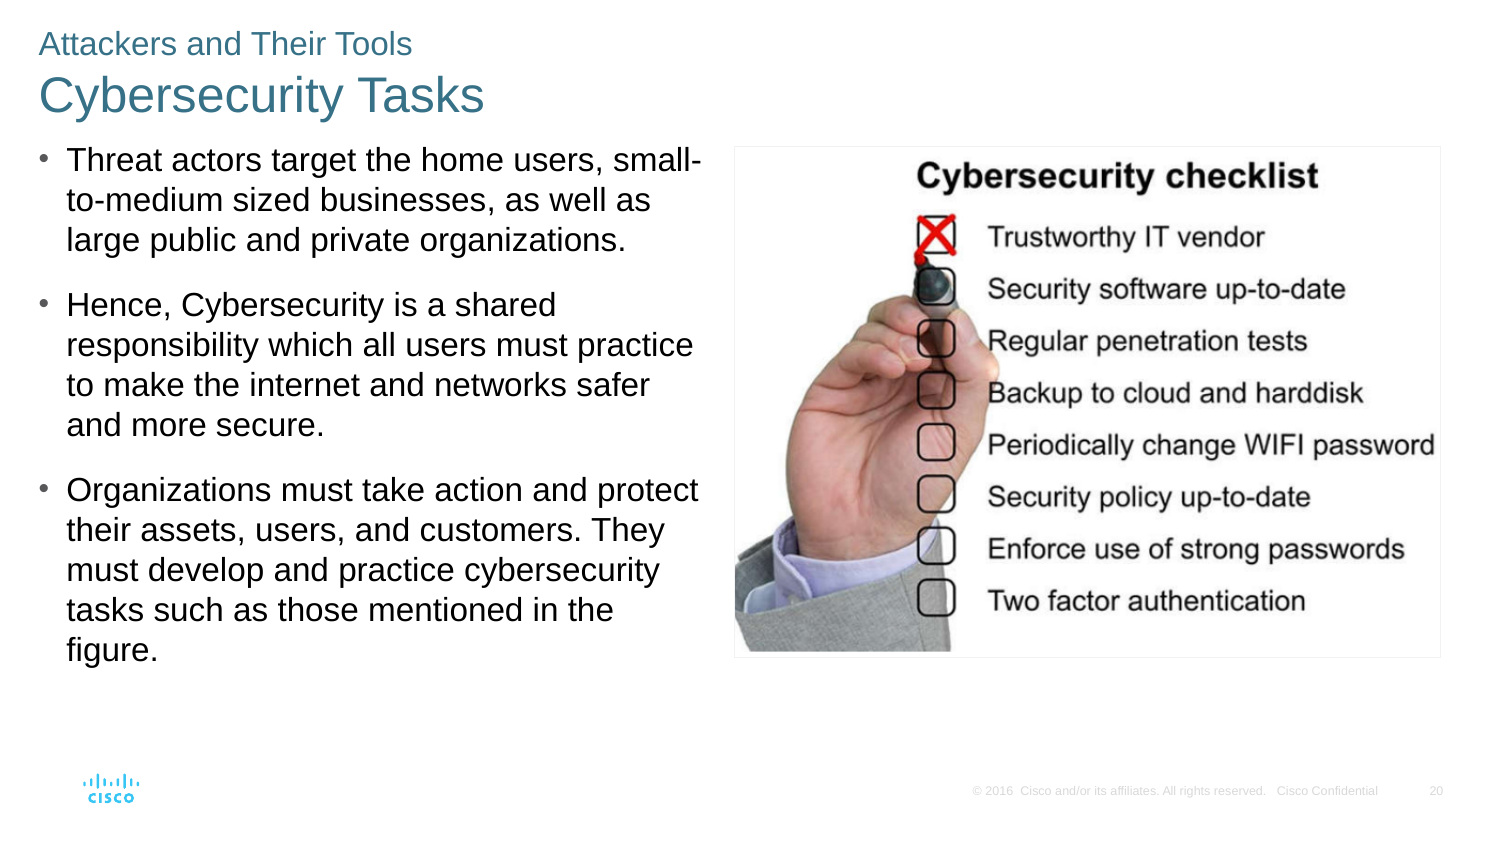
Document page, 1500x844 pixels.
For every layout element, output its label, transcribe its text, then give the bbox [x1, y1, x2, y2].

list Threat actors target the home users, small-to-medium sized businesses, as well as large public and private organizations. Hence, Cybersecurity is a shared responsibility which all users must practice to make the internet and networks safer and more secure. Organizations must take action and protect their assets, users, and customers. They must develop and practice cybersecurity tasks such as those mentioned in the figure. [23, 131, 739, 775]
text_box Attackers and Their Tools Cybersecurity Tasks [23, 10, 1500, 135]
picture [734, 146, 1441, 658]
